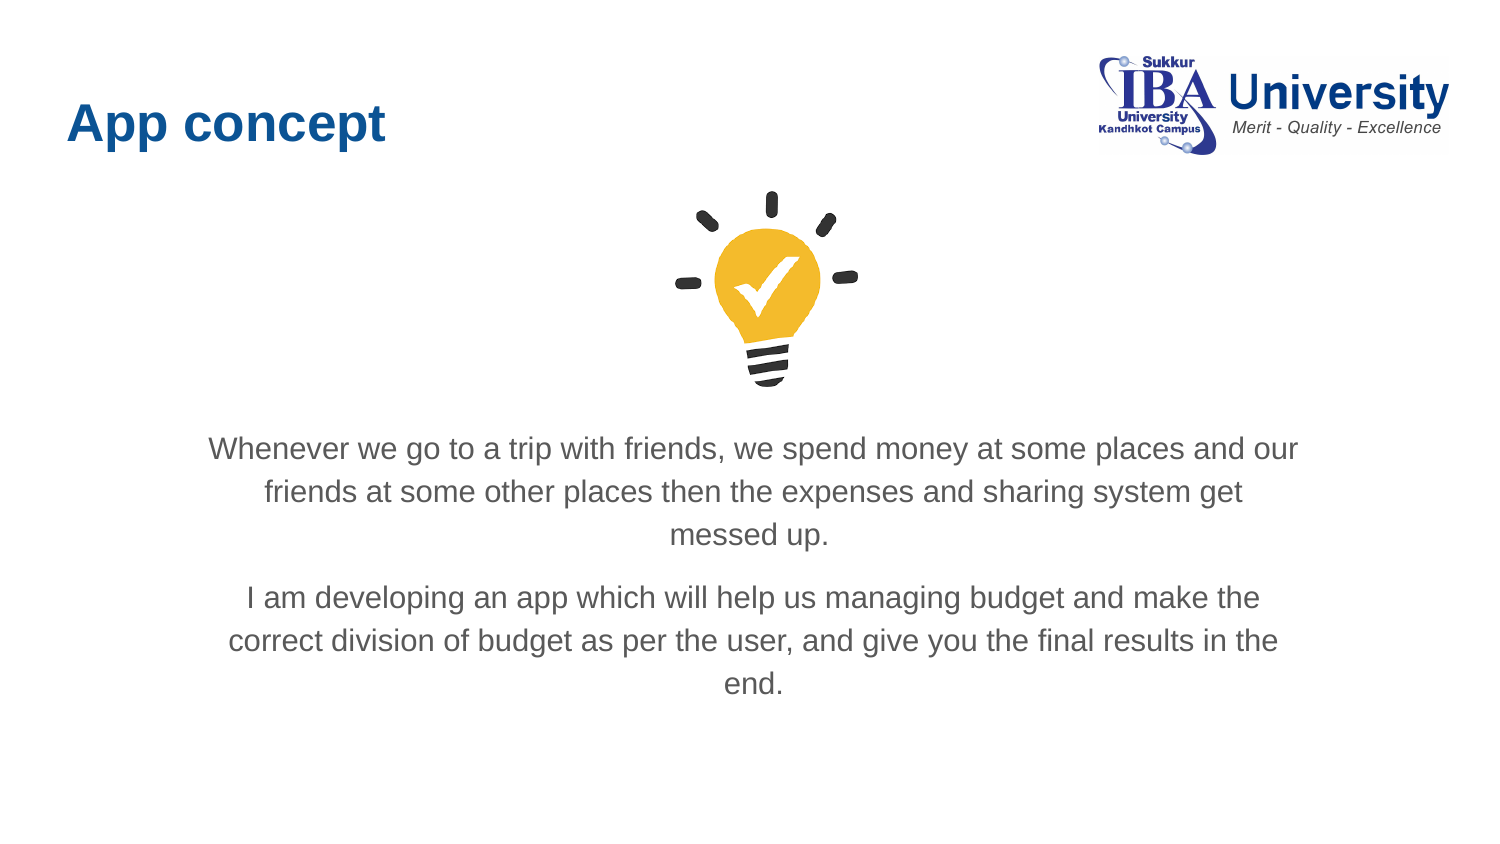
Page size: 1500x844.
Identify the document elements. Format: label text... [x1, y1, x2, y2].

list Whenever we go to a trip with friends, we spend money at some places and our friends at some other places then the expenses and sharing system get messed up. I am developing an app which will help us managing budget and make the correct division of budget as per the user, and give you the final results in the end. [192, 407, 1315, 717]
picture [675, 191, 859, 388]
picture [1099, 56, 1450, 155]
title App concept [51, 72, 1449, 167]
